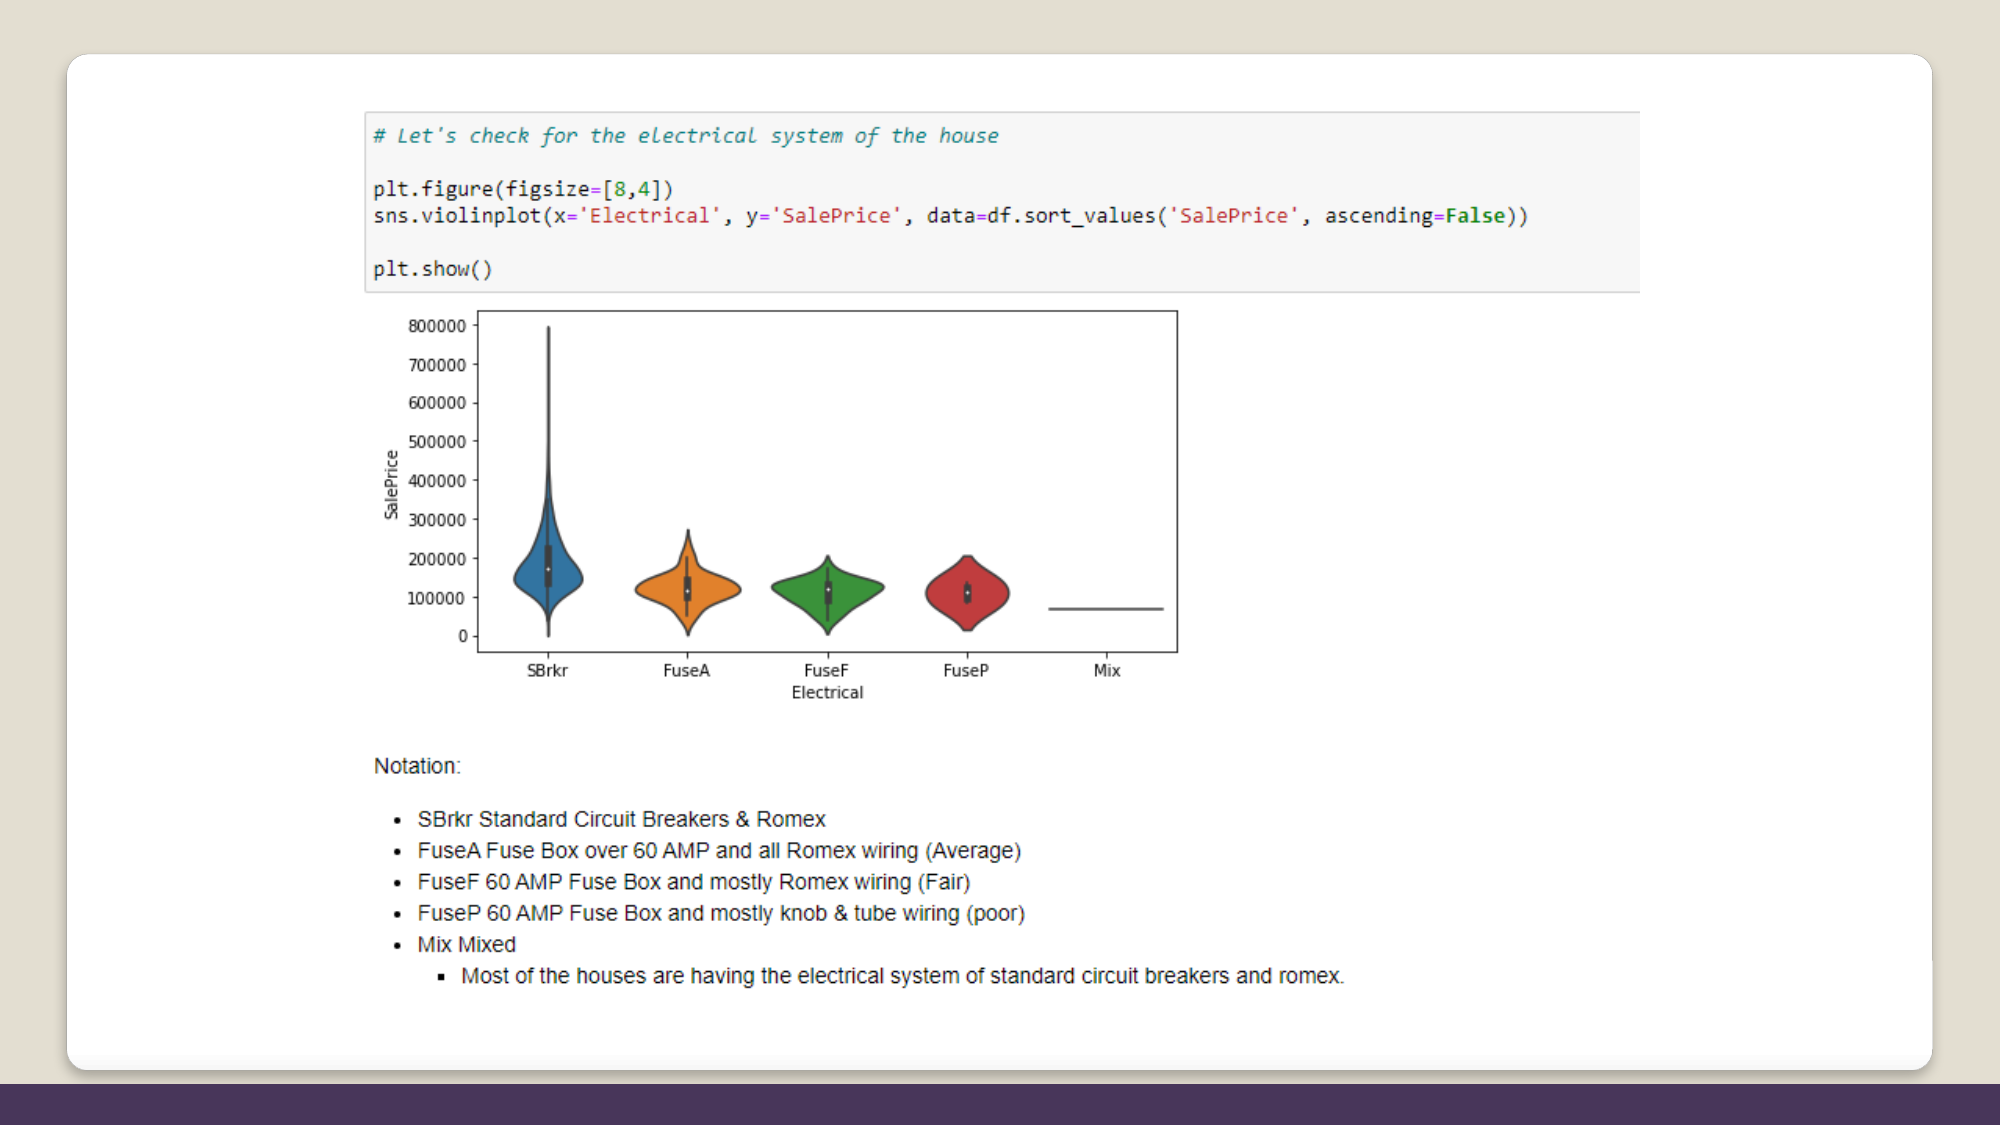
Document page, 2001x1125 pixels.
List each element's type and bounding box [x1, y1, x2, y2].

text_box [0, 1081, 2000, 1125]
picture [360, 107, 1640, 1018]
